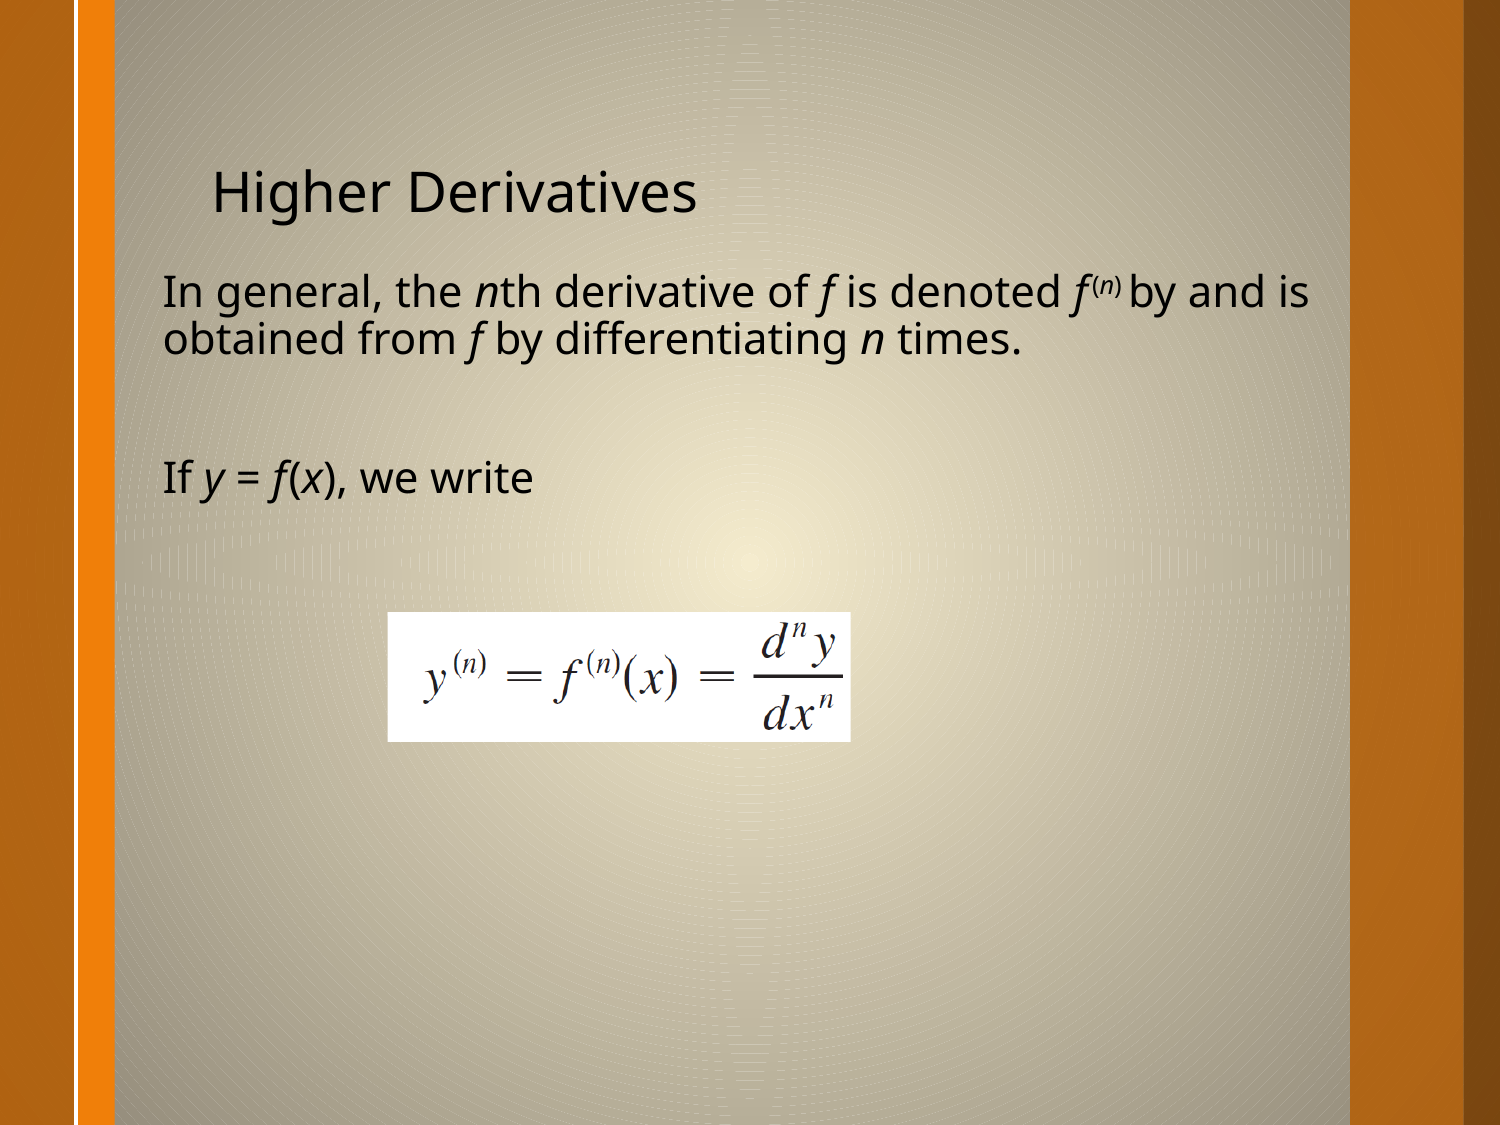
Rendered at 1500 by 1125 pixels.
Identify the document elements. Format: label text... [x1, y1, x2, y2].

title Higher Derivatives [196, 29, 1400, 233]
list In general, the nth derivative of f is denoted f (n) by and is obtained from f by differentiating n times. If y = f (x), we write [147, 262, 1352, 1013]
picture [387, 612, 851, 742]
